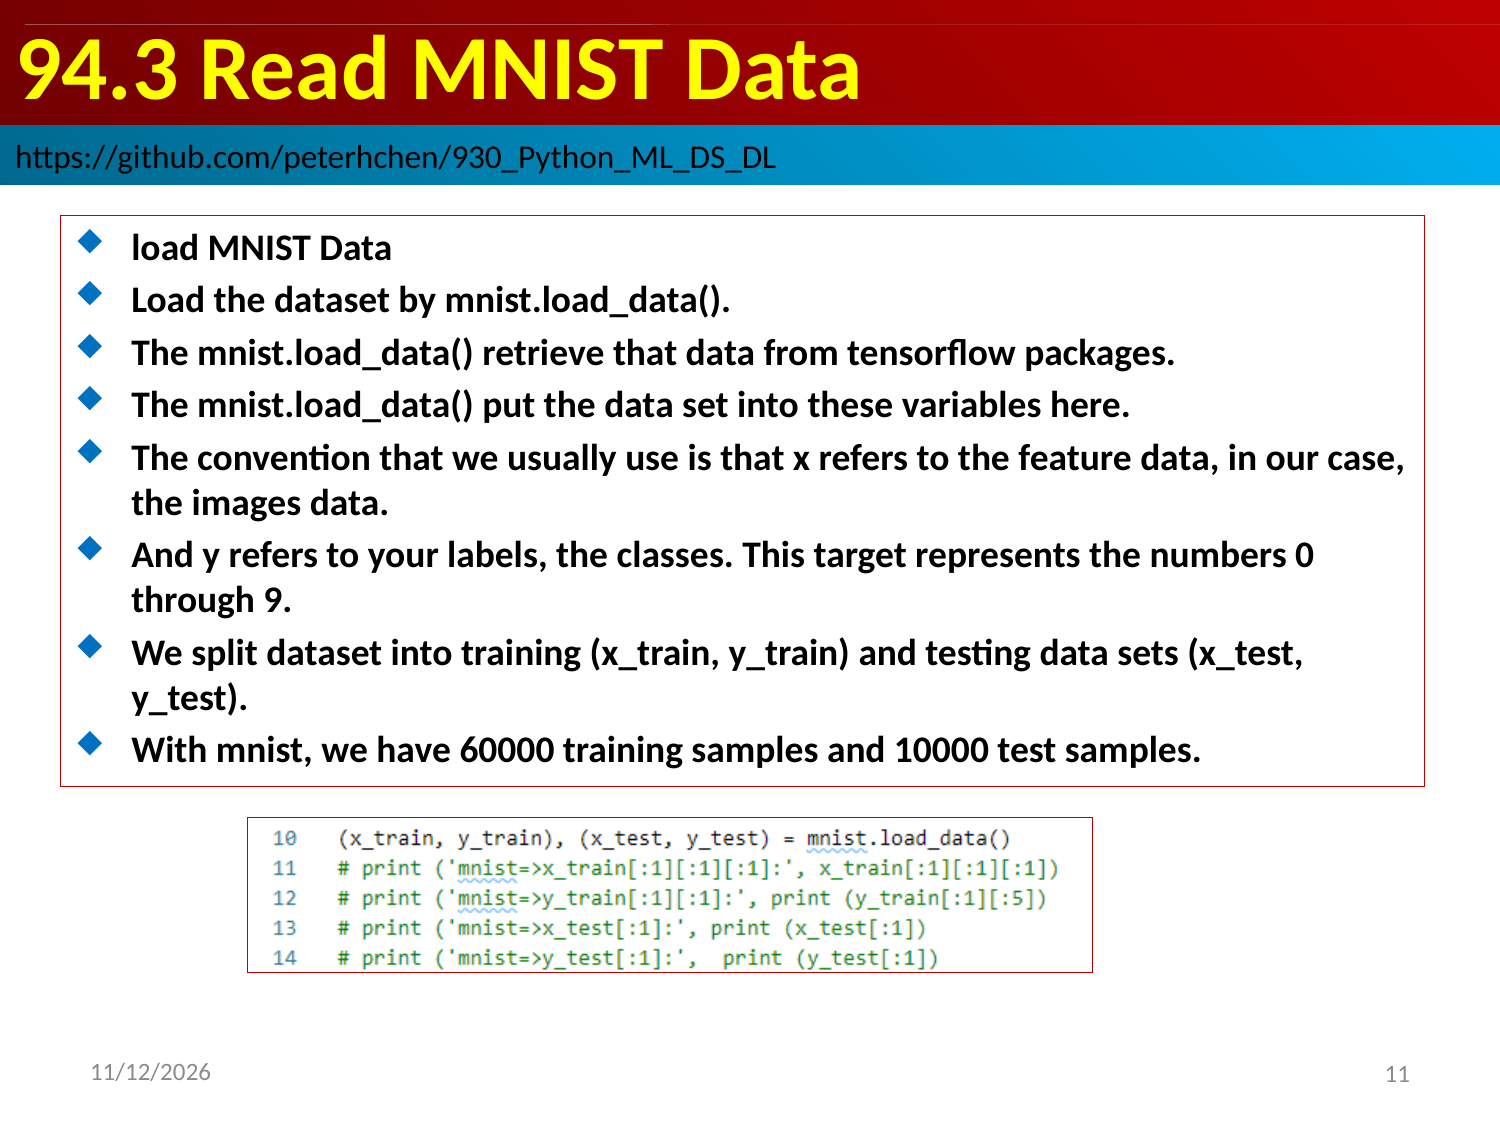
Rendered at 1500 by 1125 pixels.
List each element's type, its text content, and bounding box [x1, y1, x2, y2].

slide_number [75, 1040, 425, 1101]
text_box https://github.com/peterhchen/930_Python_ML_DS_DL [0, 125, 1500, 185]
subtitle load MNIST Data Load the dataset by mnist.load_data(). The mnist.load_data() retrieve that data from tensorflow packages. The mnist.load_data() put the data set into these variables here. The convention that we usually use is that x refers to the feature data, in our case, the images data. And y refers to your labels, the classes. This target represents the numbers 0 through 9. We split dataset into training (x_train, y_train) and testing data sets (x_test, y_test). With mnist, we have 60000 training samples and 10000 test samples. [60, 215, 1425, 787]
picture [247, 817, 1094, 973]
title 94.3 Read MNIST Data [0, 0, 1500, 125]
slide_number 11 [1074, 1042, 1425, 1103]
